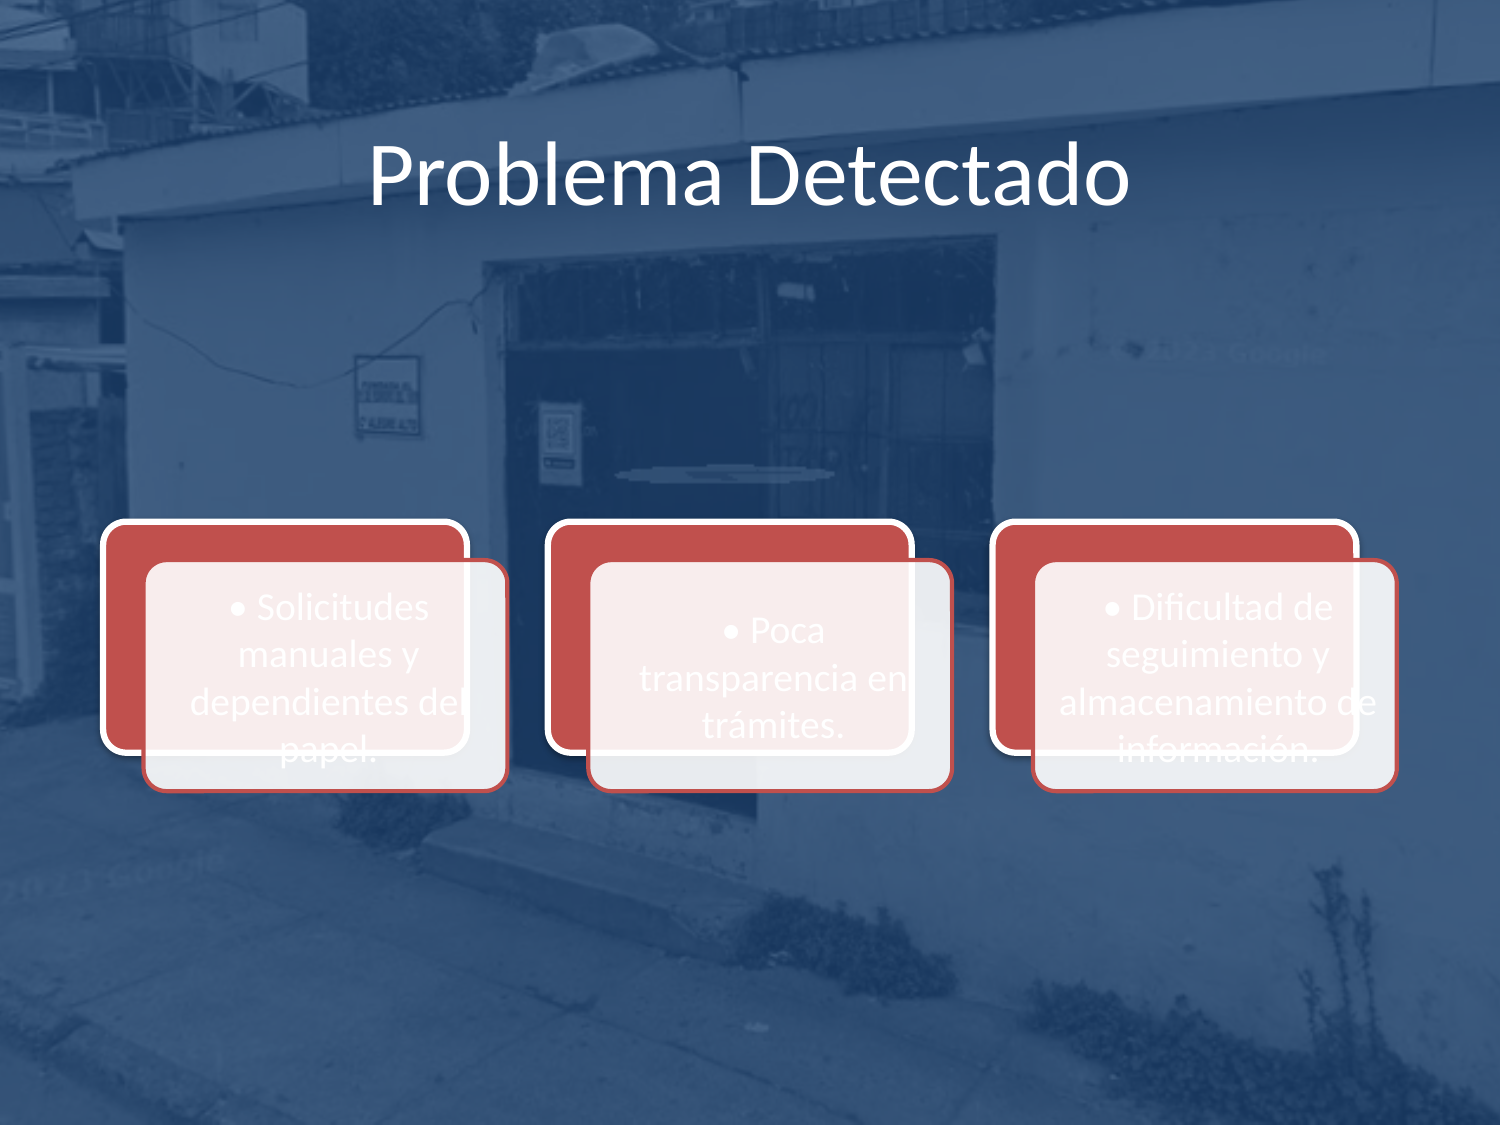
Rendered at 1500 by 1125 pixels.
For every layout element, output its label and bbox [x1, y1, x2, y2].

picture [0, 0, 1500, 1125]
list [102, 299, 1398, 1014]
